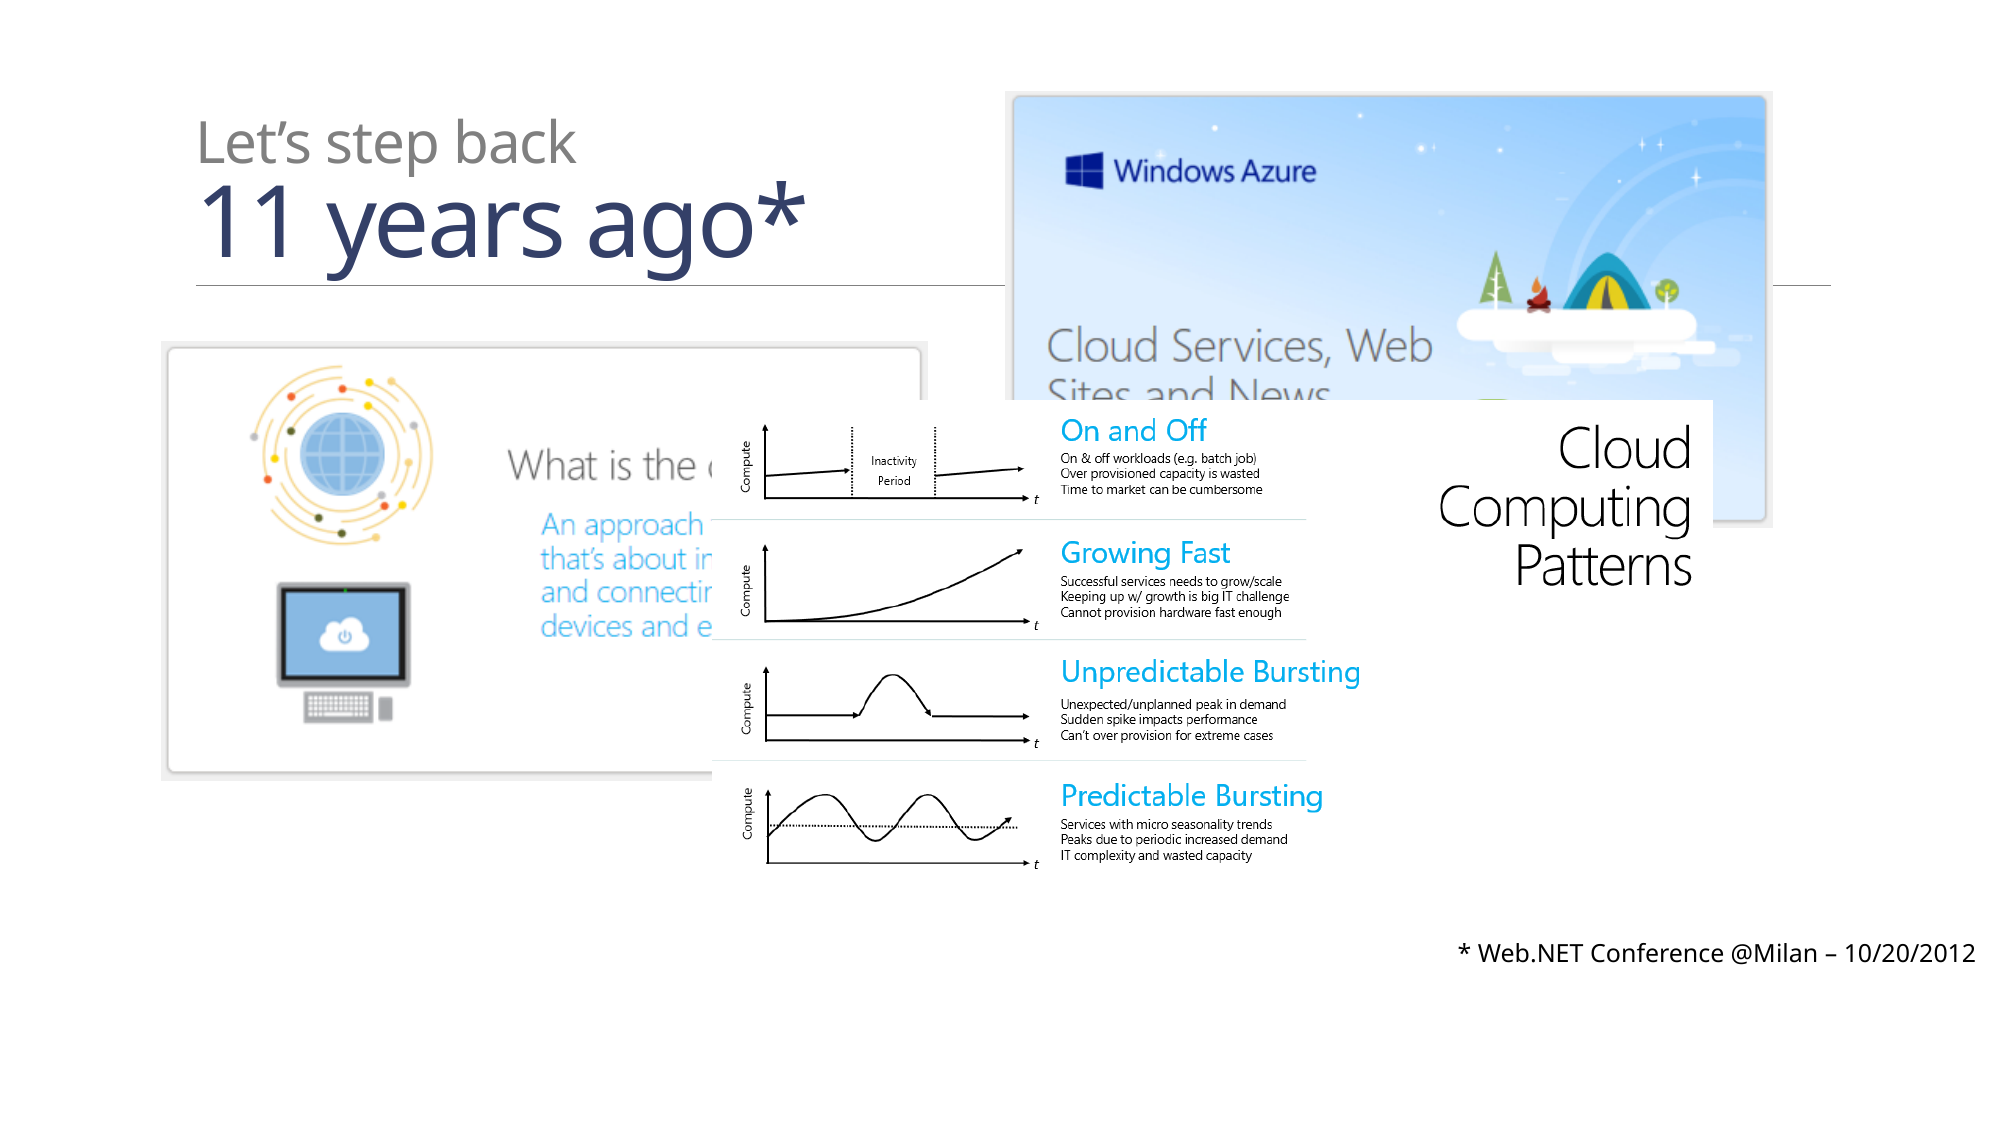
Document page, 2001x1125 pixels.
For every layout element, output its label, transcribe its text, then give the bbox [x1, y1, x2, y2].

title Let’s step back 11 years ago* [180, 47, 1830, 285]
picture [161, 91, 1773, 882]
text_box * Web.NET Conference @Milan – 10/20/2012 [1386, 930, 1992, 976]
